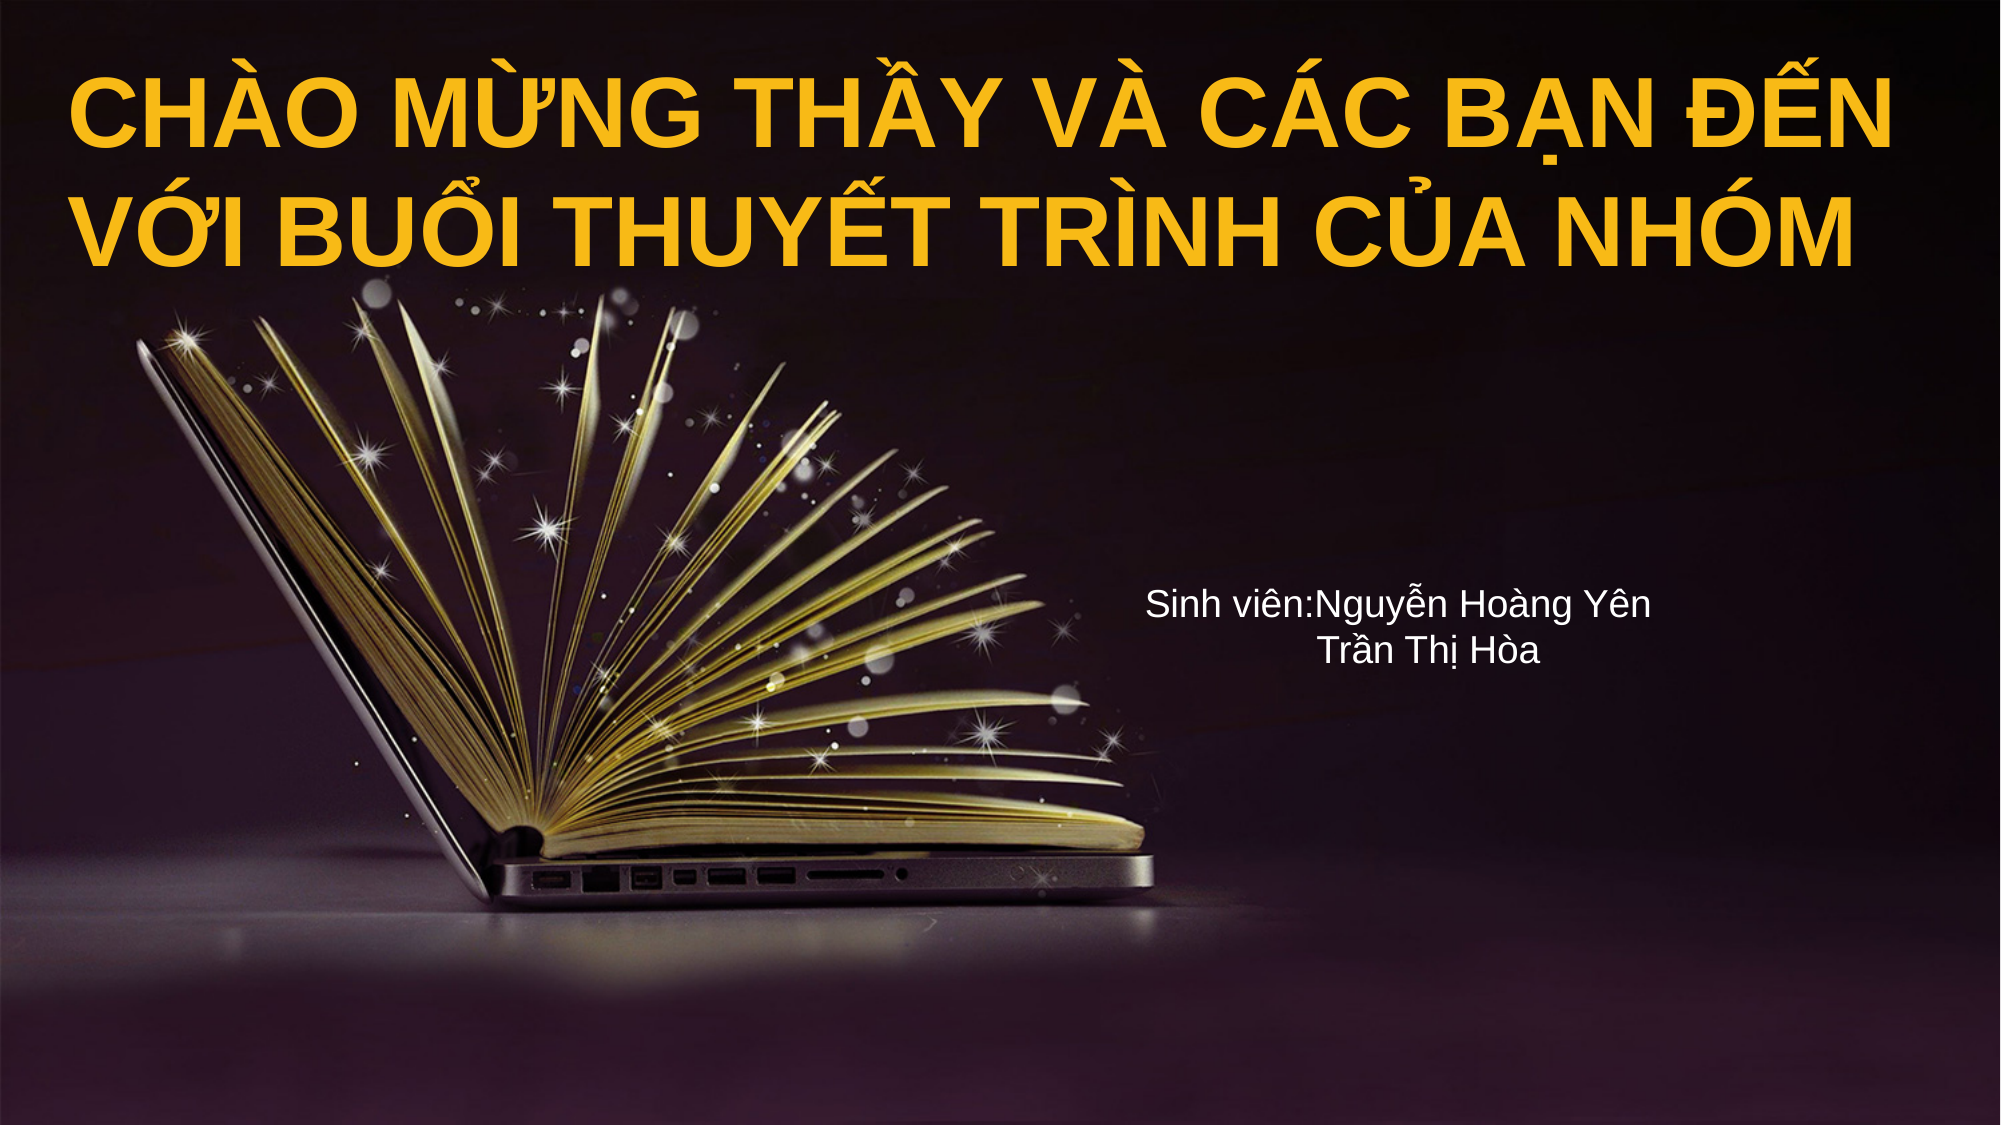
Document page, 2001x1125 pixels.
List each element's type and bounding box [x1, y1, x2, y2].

text_box [52, 38, 1981, 680]
picture [0, 0, 2001, 1125]
